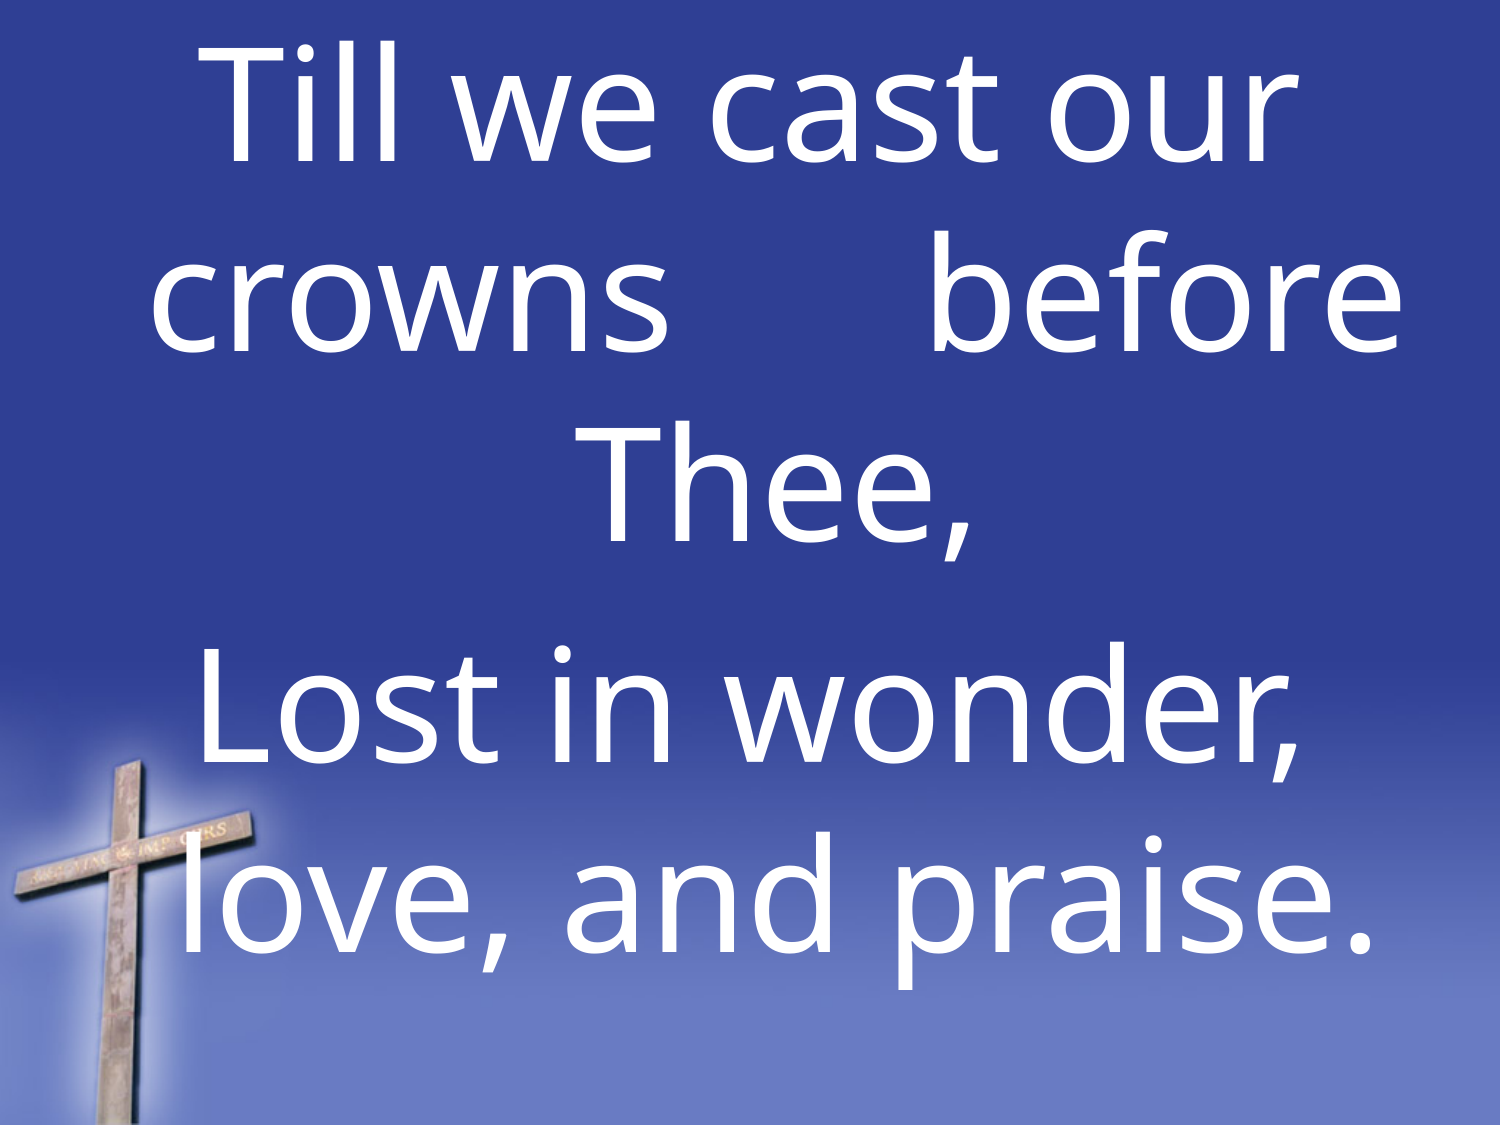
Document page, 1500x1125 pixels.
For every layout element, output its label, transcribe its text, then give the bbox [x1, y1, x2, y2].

list Till we cast our crowns before Thee, Lost in wonder, love, and praise. [0, 0, 1500, 1125]
